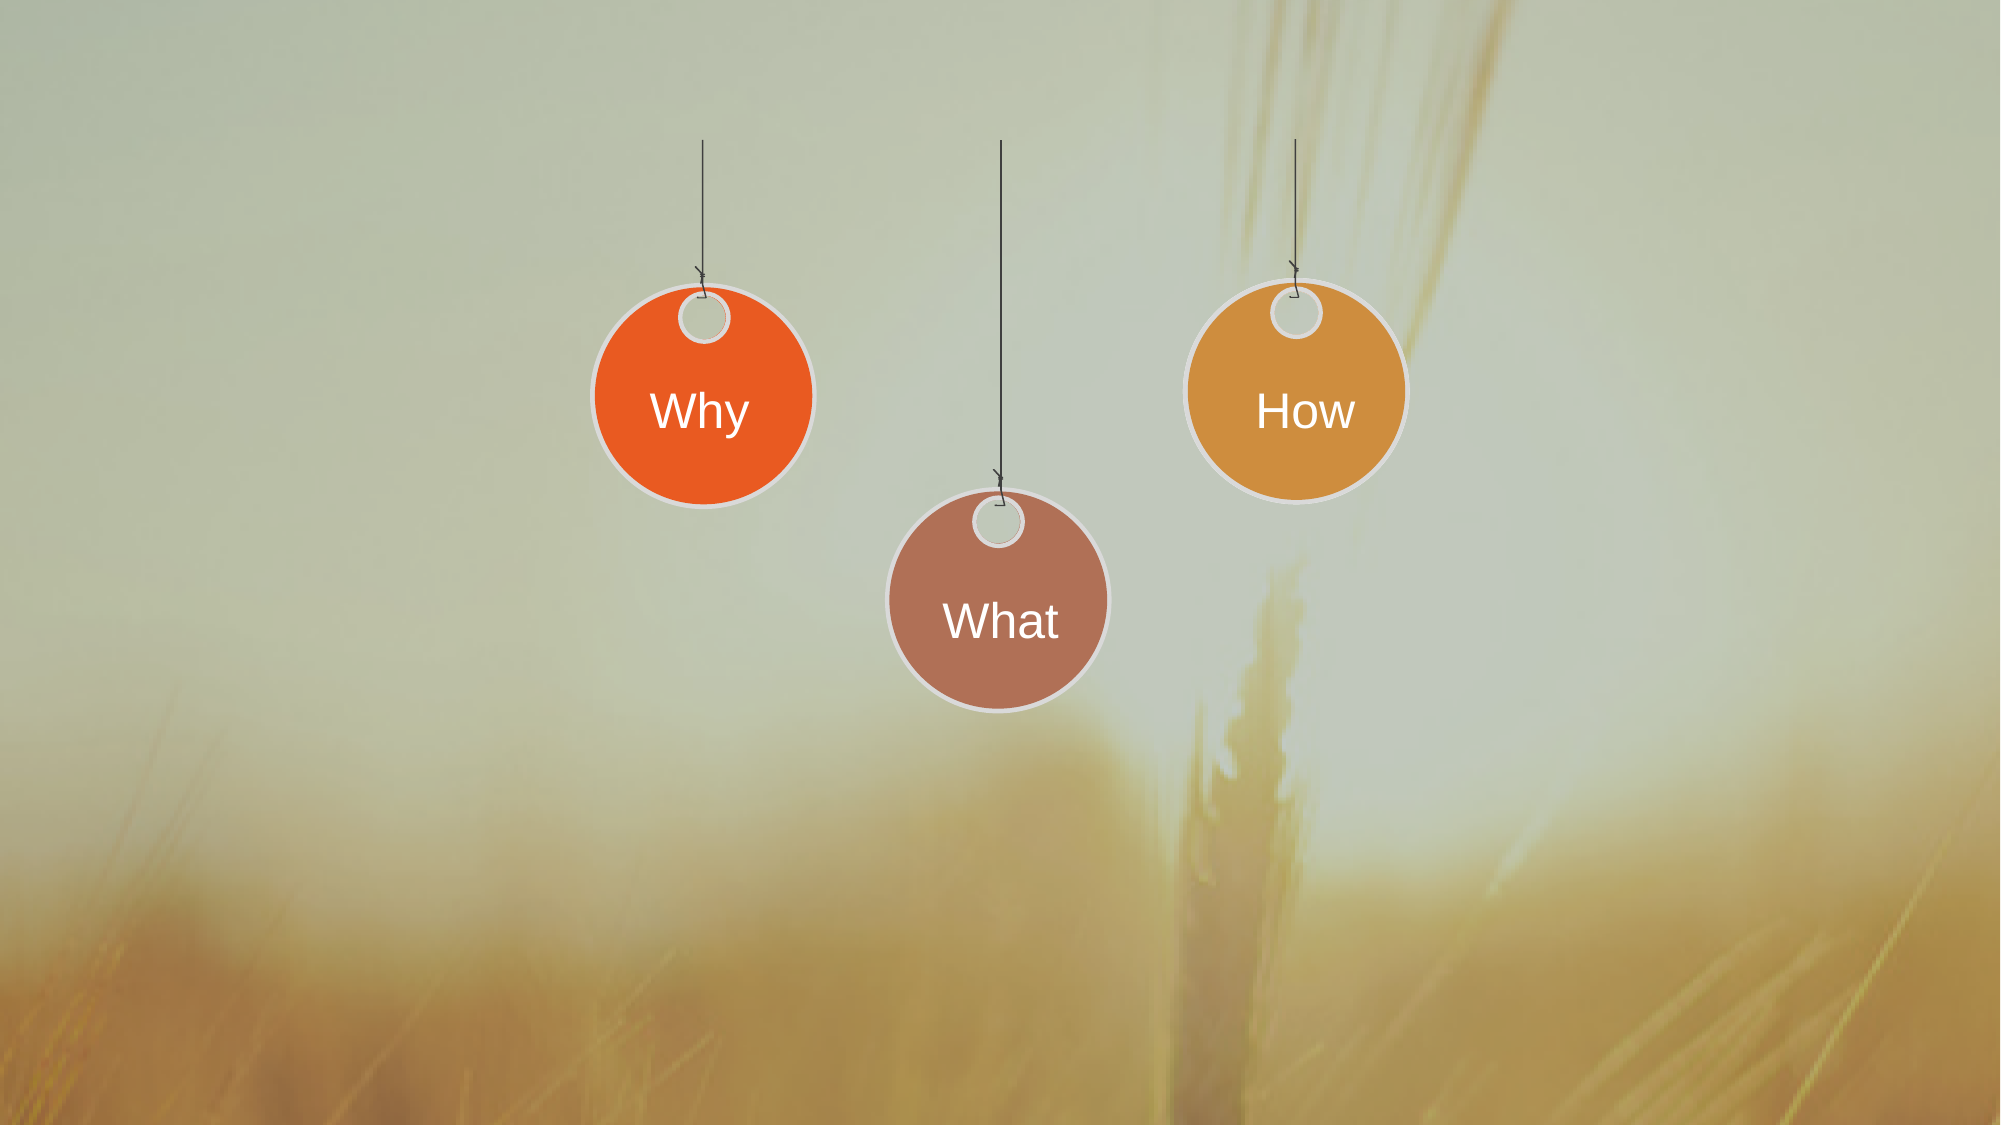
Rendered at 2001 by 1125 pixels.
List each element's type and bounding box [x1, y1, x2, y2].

text_box [589, 139, 817, 510]
text_box [1182, 139, 1410, 505]
picture [0, 0, 2001, 1125]
text_box [884, 139, 1112, 714]
